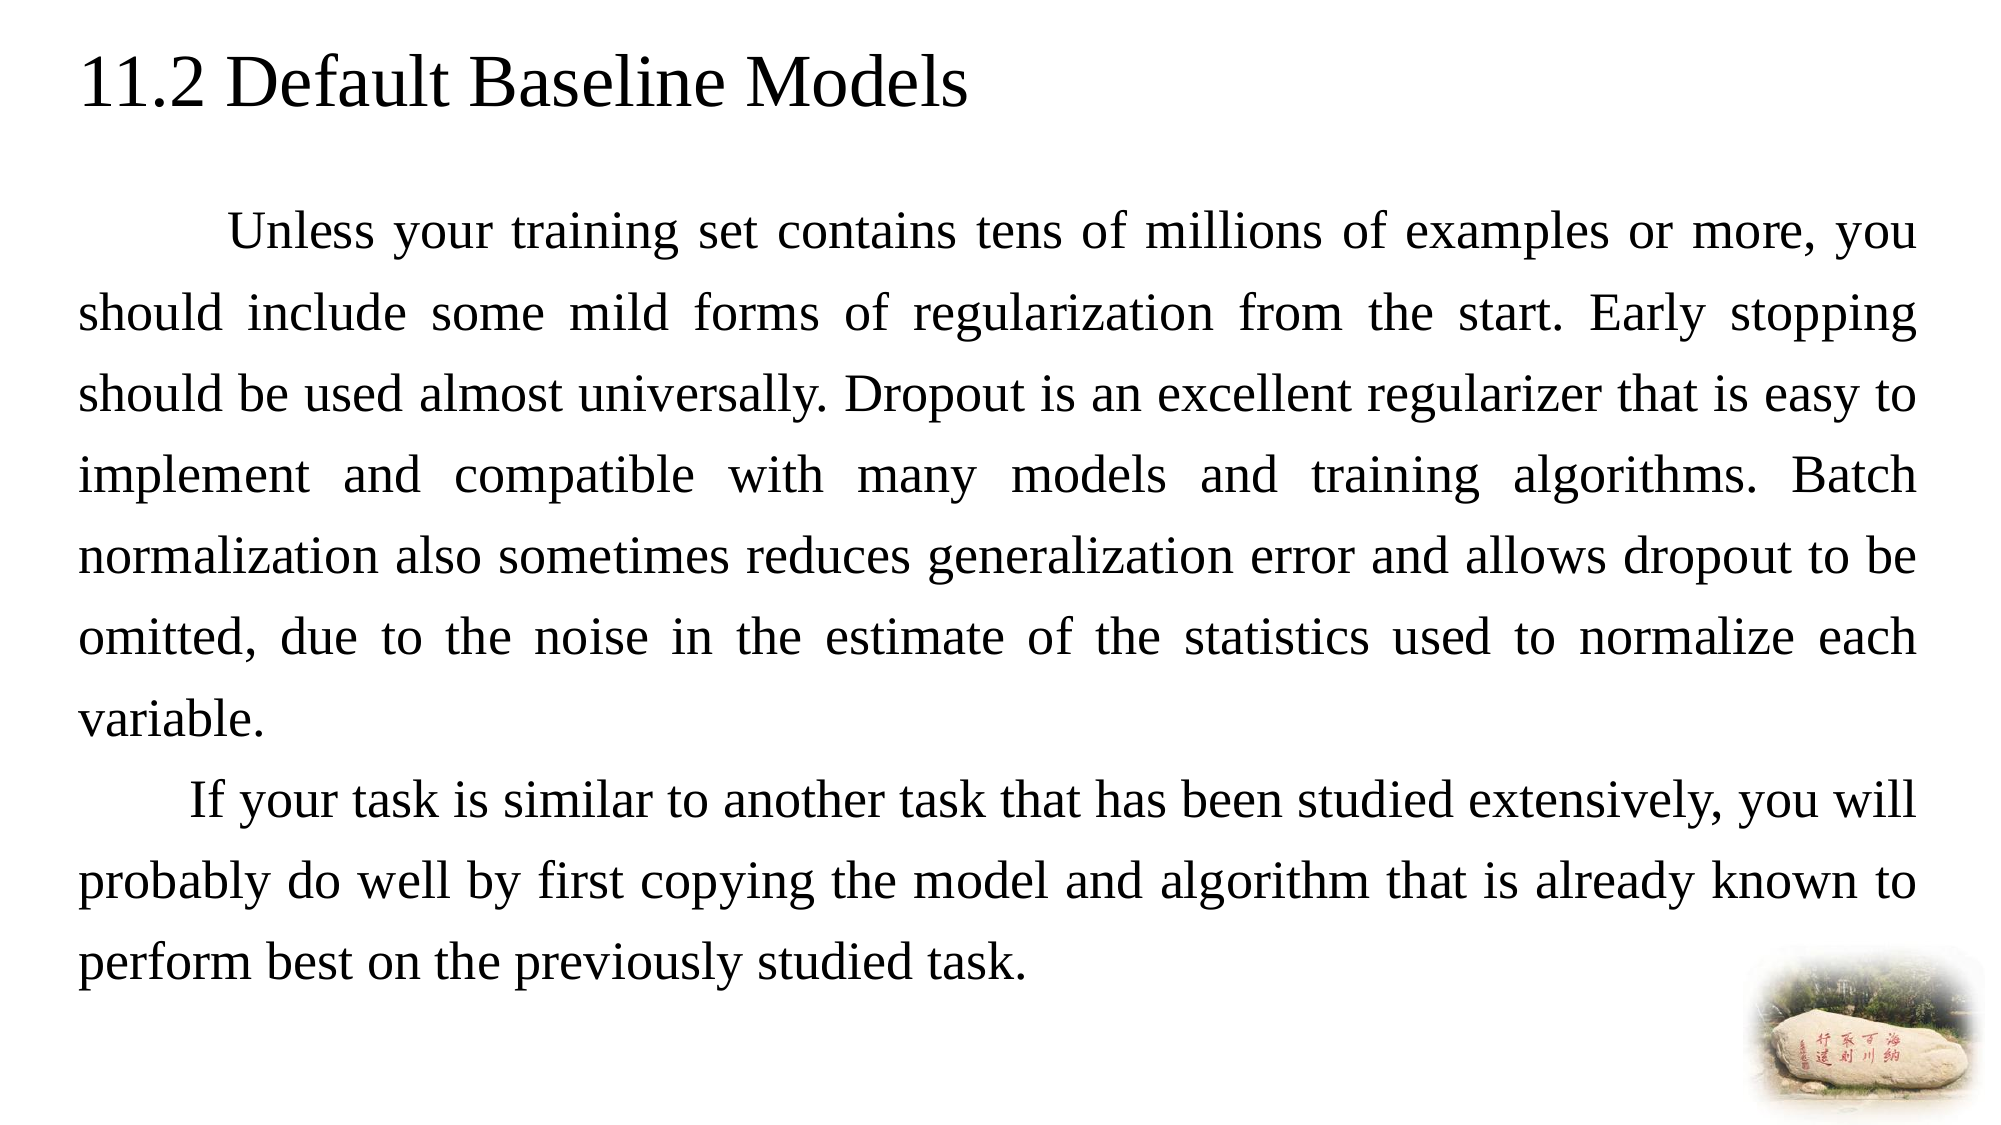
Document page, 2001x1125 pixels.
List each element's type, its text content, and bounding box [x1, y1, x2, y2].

list Unless your training set contains tens of millions of examples or more, you should include some mild forms of regularization from the start. Early stopping should be used almost universally. Dropout is an excellent regularizer that is easy to implement and compatible with many models and training algorithms. Batch normalization also sometimes reduces generalization error and allows dropout to be omitted, due to the noise in the estimate of the statistics used to normalize each variable. If your task is similar to another task that has been studied extensively, you will probably do well by first copying the model and algorithm that is already known to perform best on the previously studied task. [63, 171, 1936, 1014]
picture [1743, 941, 1988, 1125]
title 11.2 Default Baseline Models [63, 21, 1936, 142]
